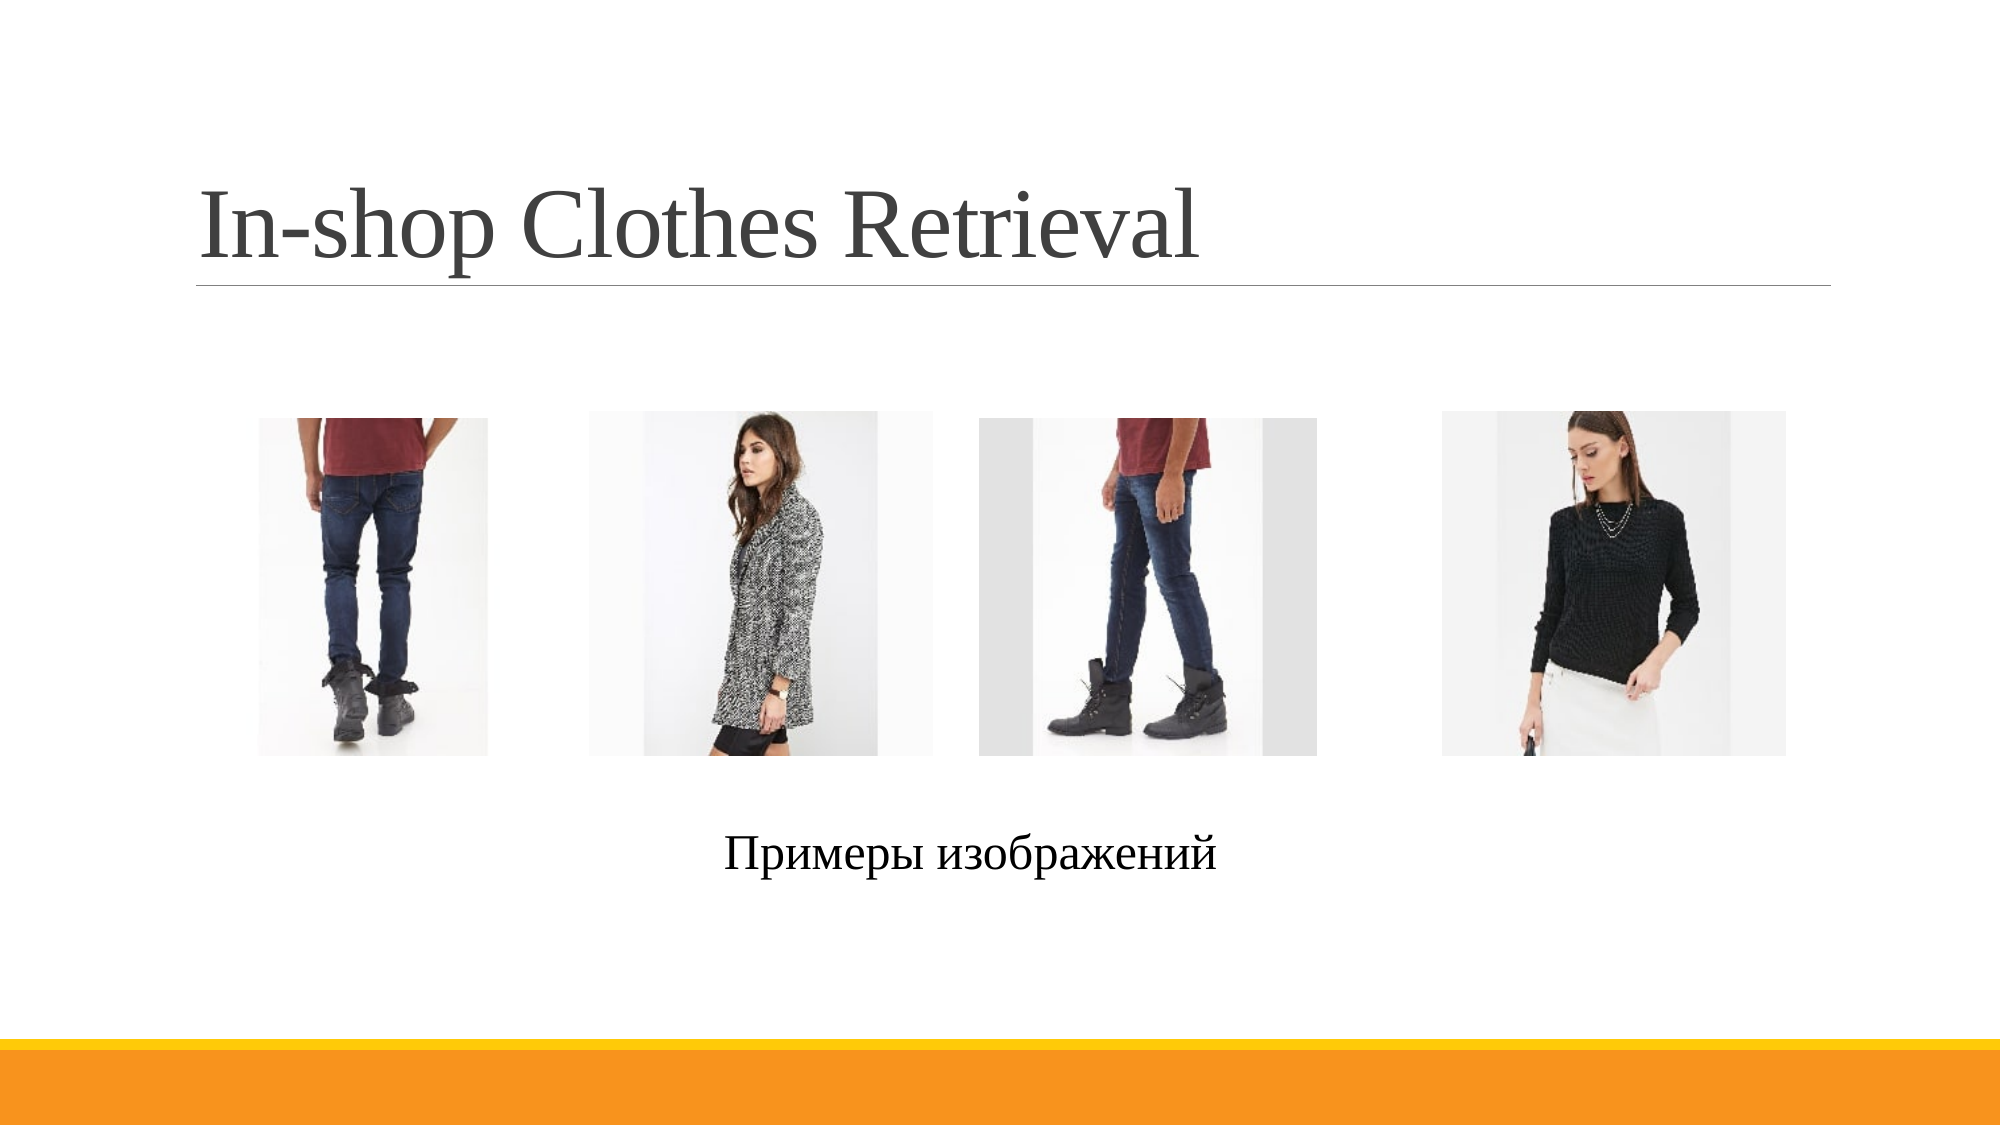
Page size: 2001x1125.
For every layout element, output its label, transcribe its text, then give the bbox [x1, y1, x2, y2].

title In-shop Clothes Retrieval [183, 90, 1699, 286]
picture [1442, 411, 1787, 756]
picture [204, 417, 543, 756]
text_box Примеры изображений [709, 812, 1250, 887]
picture [979, 417, 1317, 756]
picture [588, 411, 933, 756]
